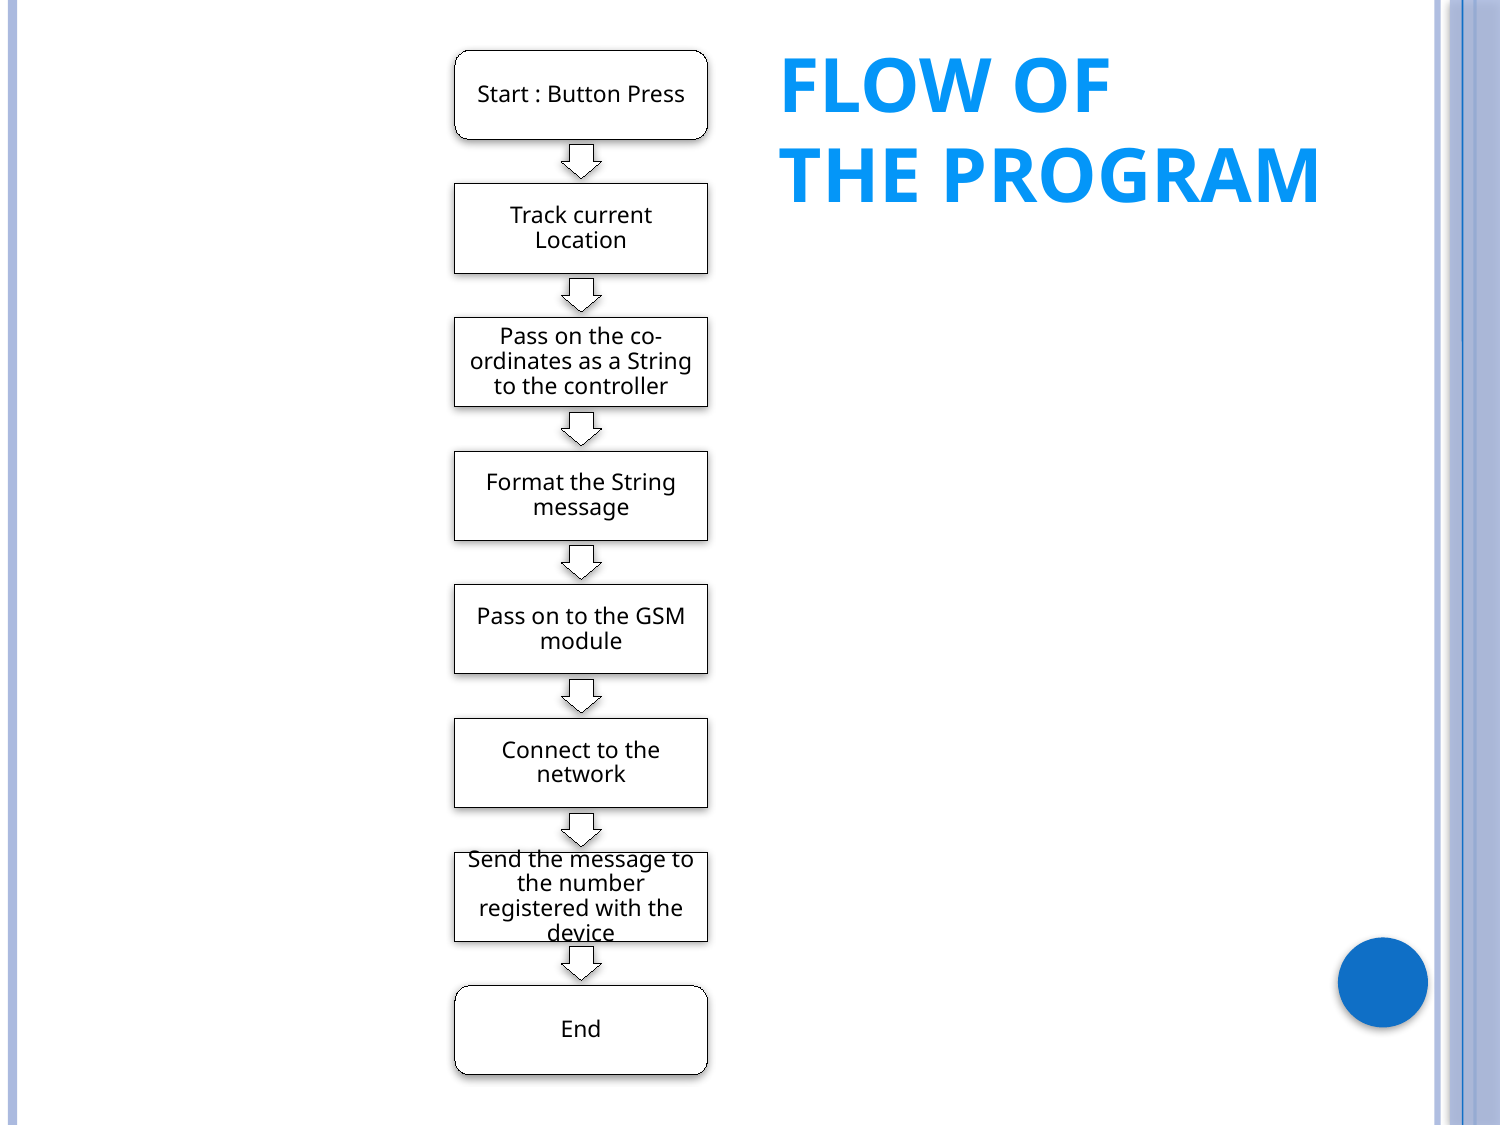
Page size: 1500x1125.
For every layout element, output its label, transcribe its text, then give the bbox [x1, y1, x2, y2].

title FLOW OF THE PROGRAM [725, 37, 1500, 225]
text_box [24, 49, 1138, 1076]
